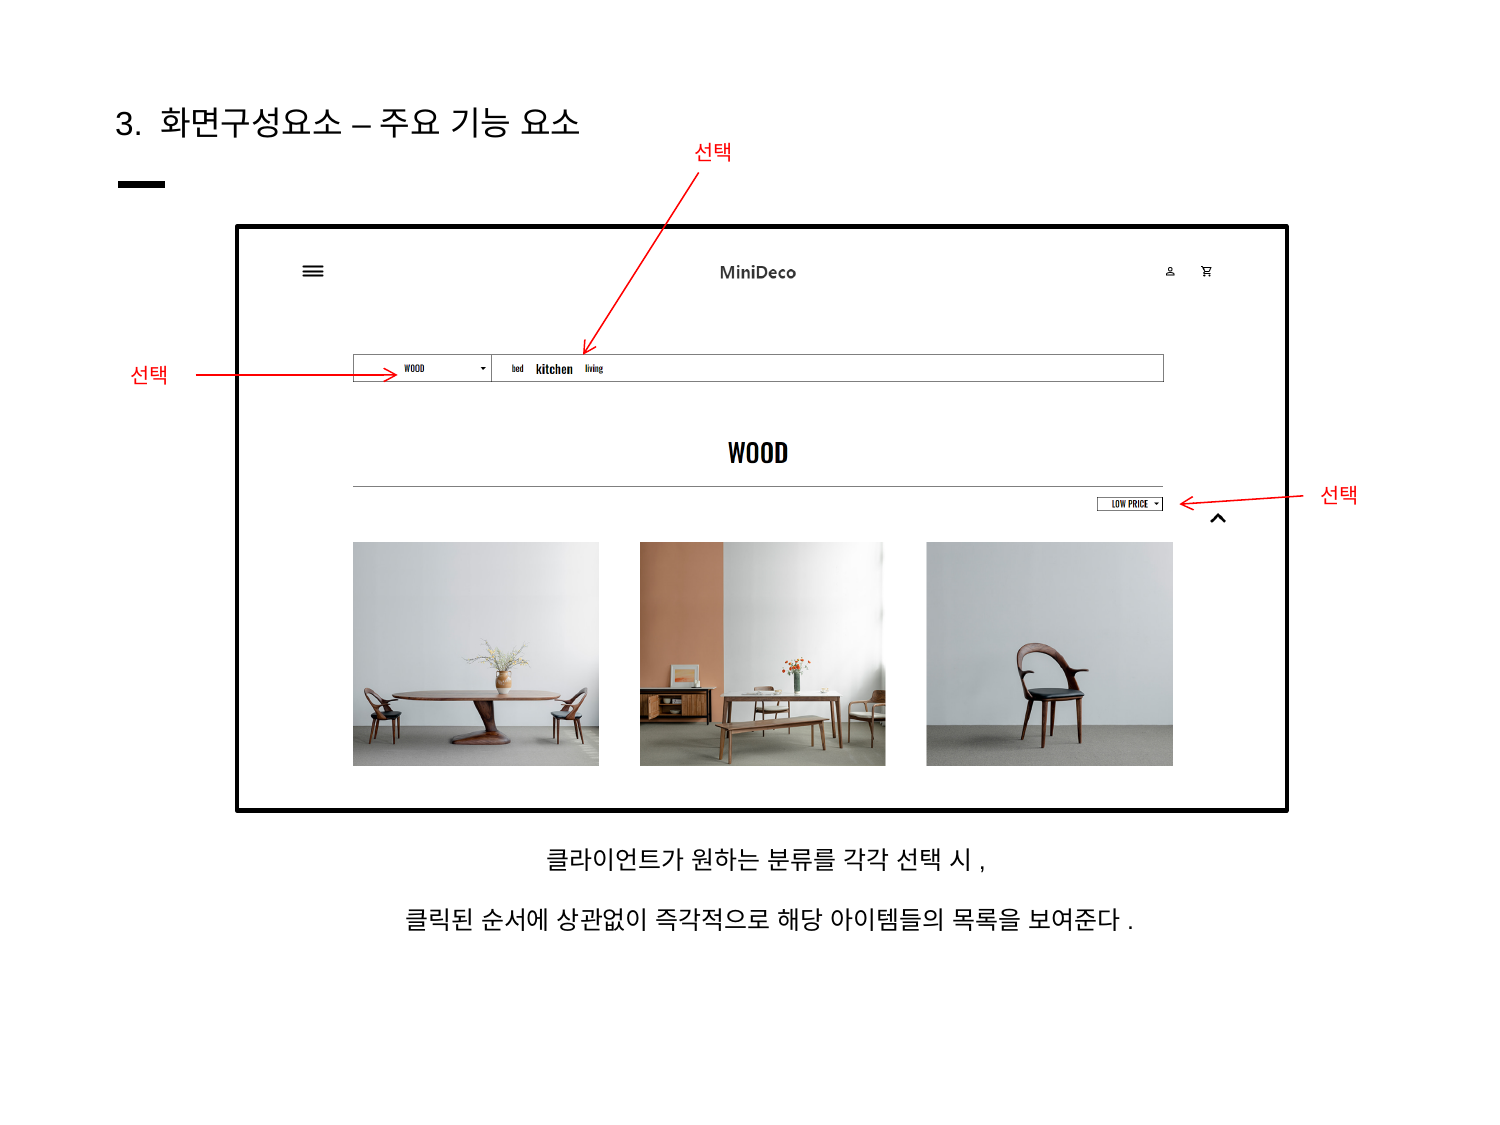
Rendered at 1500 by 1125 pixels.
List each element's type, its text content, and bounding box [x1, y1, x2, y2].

text_box 3. 화면구성요소 – 주요 기능 요소 [113, 99, 775, 142]
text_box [1179, 495, 1304, 505]
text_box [582, 172, 699, 356]
text_box 선택 [1305, 475, 1374, 516]
text_box 선택 [115, 354, 190, 395]
text_box 클라이언트가 원하는 분류를 각각 선택 시, 클릭된 순서에 상관없이 즉각적으로 해당 아이템들의 목록을 보여준다. [390, 837, 1149, 942]
text_box [235, 224, 577, 374]
picture [258, 252, 1254, 766]
text_box [235, 384, 1289, 813]
text_box 선택 [679, 132, 748, 172]
text_box [703, 224, 1289, 494]
